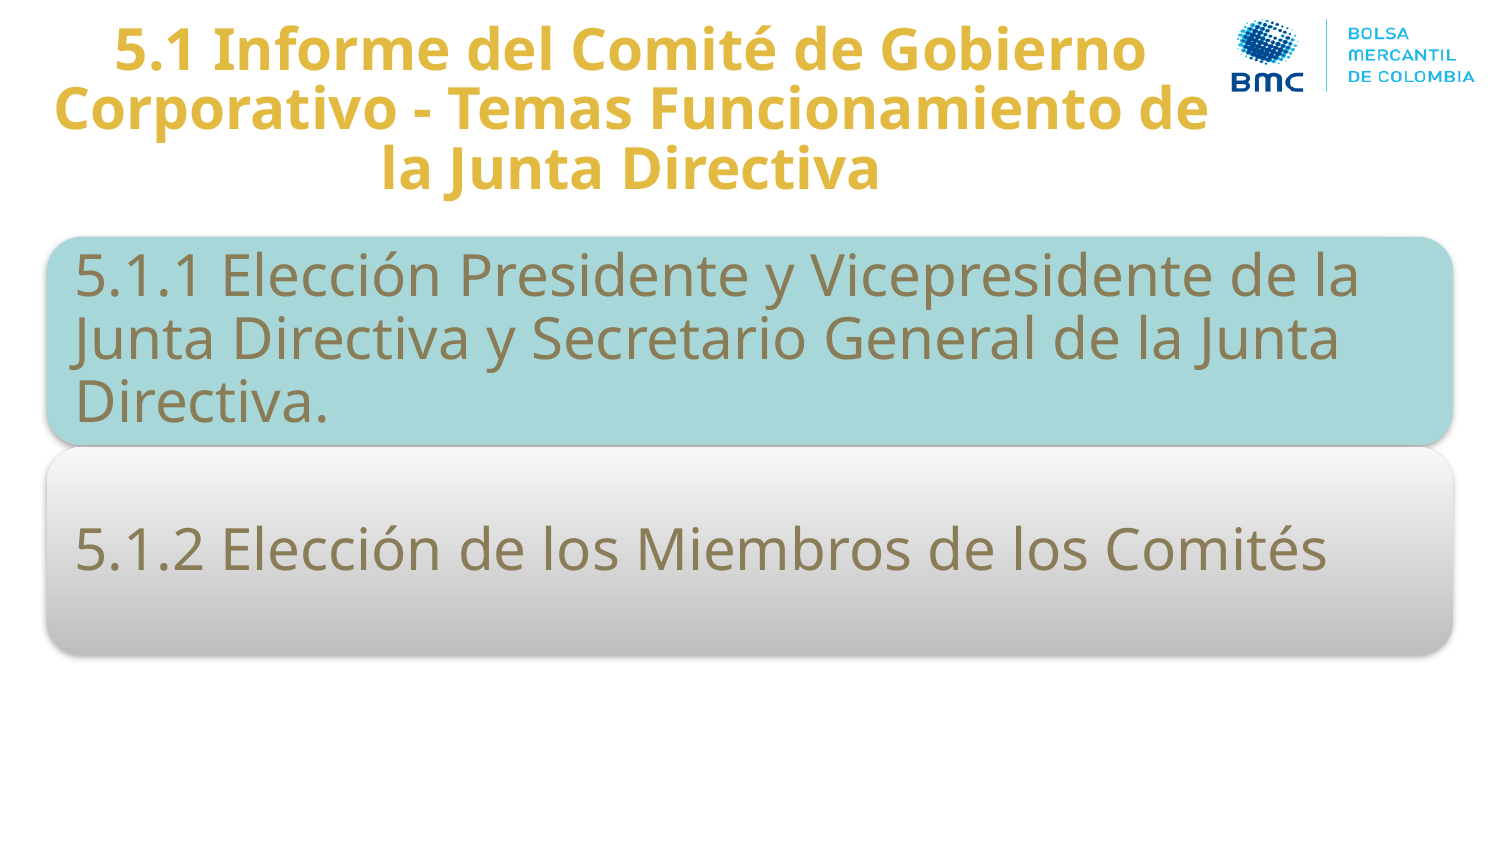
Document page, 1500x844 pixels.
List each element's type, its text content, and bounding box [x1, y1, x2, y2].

picture [1229, 18, 1478, 96]
text_box 5.1 Informe del Comité de Gobierno Corporativo - Temas Funcionamiento de la Junta Directiva [46, 22, 1216, 160]
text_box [46, 236, 1454, 656]
